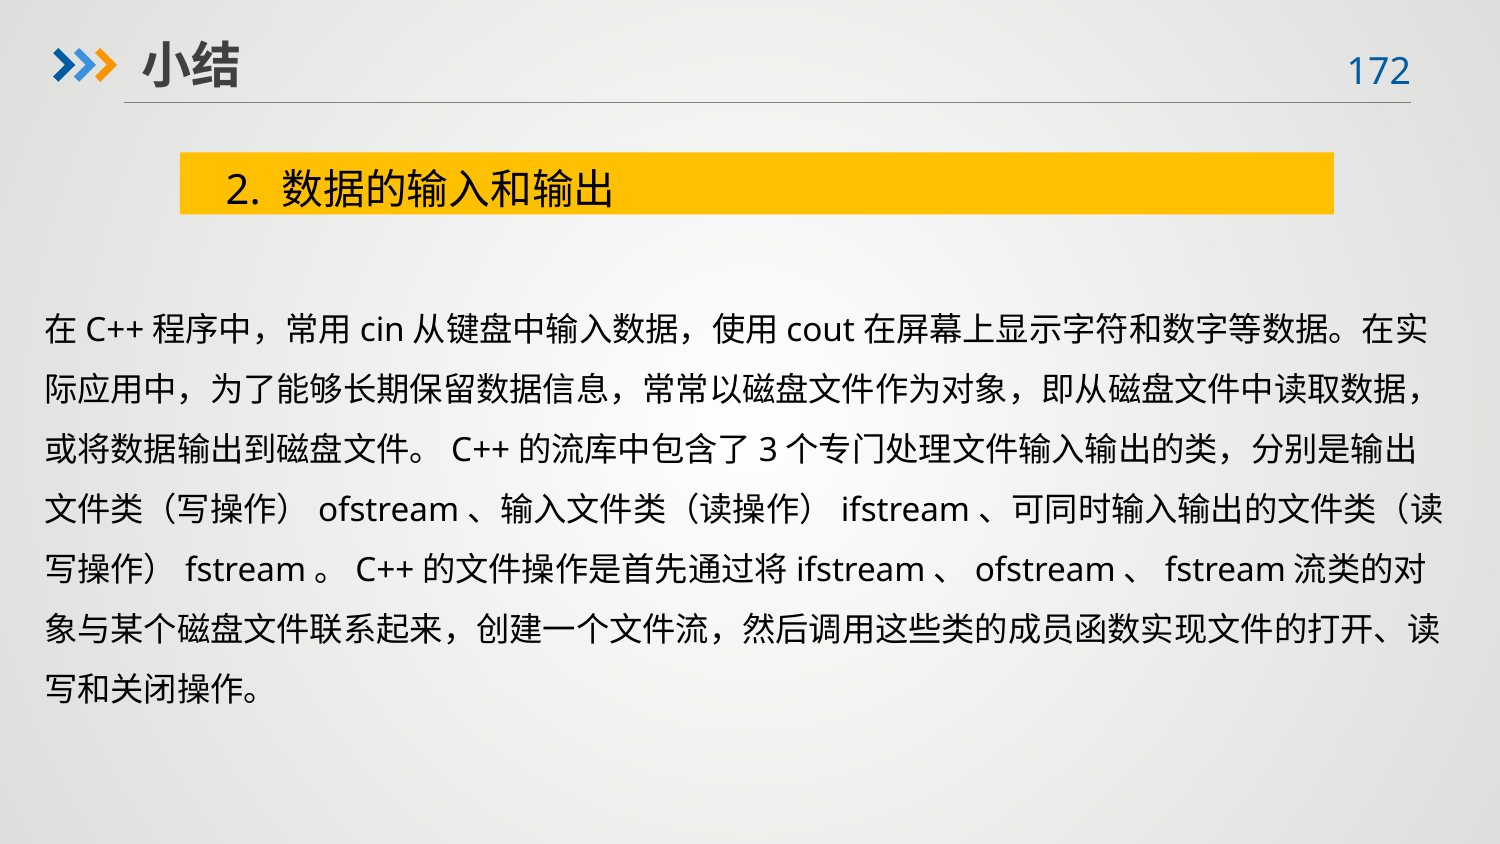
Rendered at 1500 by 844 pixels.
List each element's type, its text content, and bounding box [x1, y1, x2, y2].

text_box 小结 [141, 32, 903, 96]
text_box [179, 152, 1335, 222]
picture [0, 0, 1500, 844]
text_box 在C++程序中，常用cin从键盘中输入数据，使用cout在屏幕上显示字符和数字等数据。在实际应用中，为了能够长期保留数据信息，常常以磁盘文件作为对象，即从磁盘文件中读取数据，或将数据输出到磁盘文件。C++的流库中包含了3个专门处理文件输入输出的类，分别是输出文件类（写操作）ofstream、输入文件类（读操作）ifstream、可同时输入输出的文件类（读写操作）fstream。C++的文件操作是首先通过将ifstream、ofstream、fstream流类的对象与某个磁盘文件联系起来，创建一个文件流，然后调用这些类的成员函数实现文件的打开、读写和关闭操作。 [29, 281, 1459, 716]
